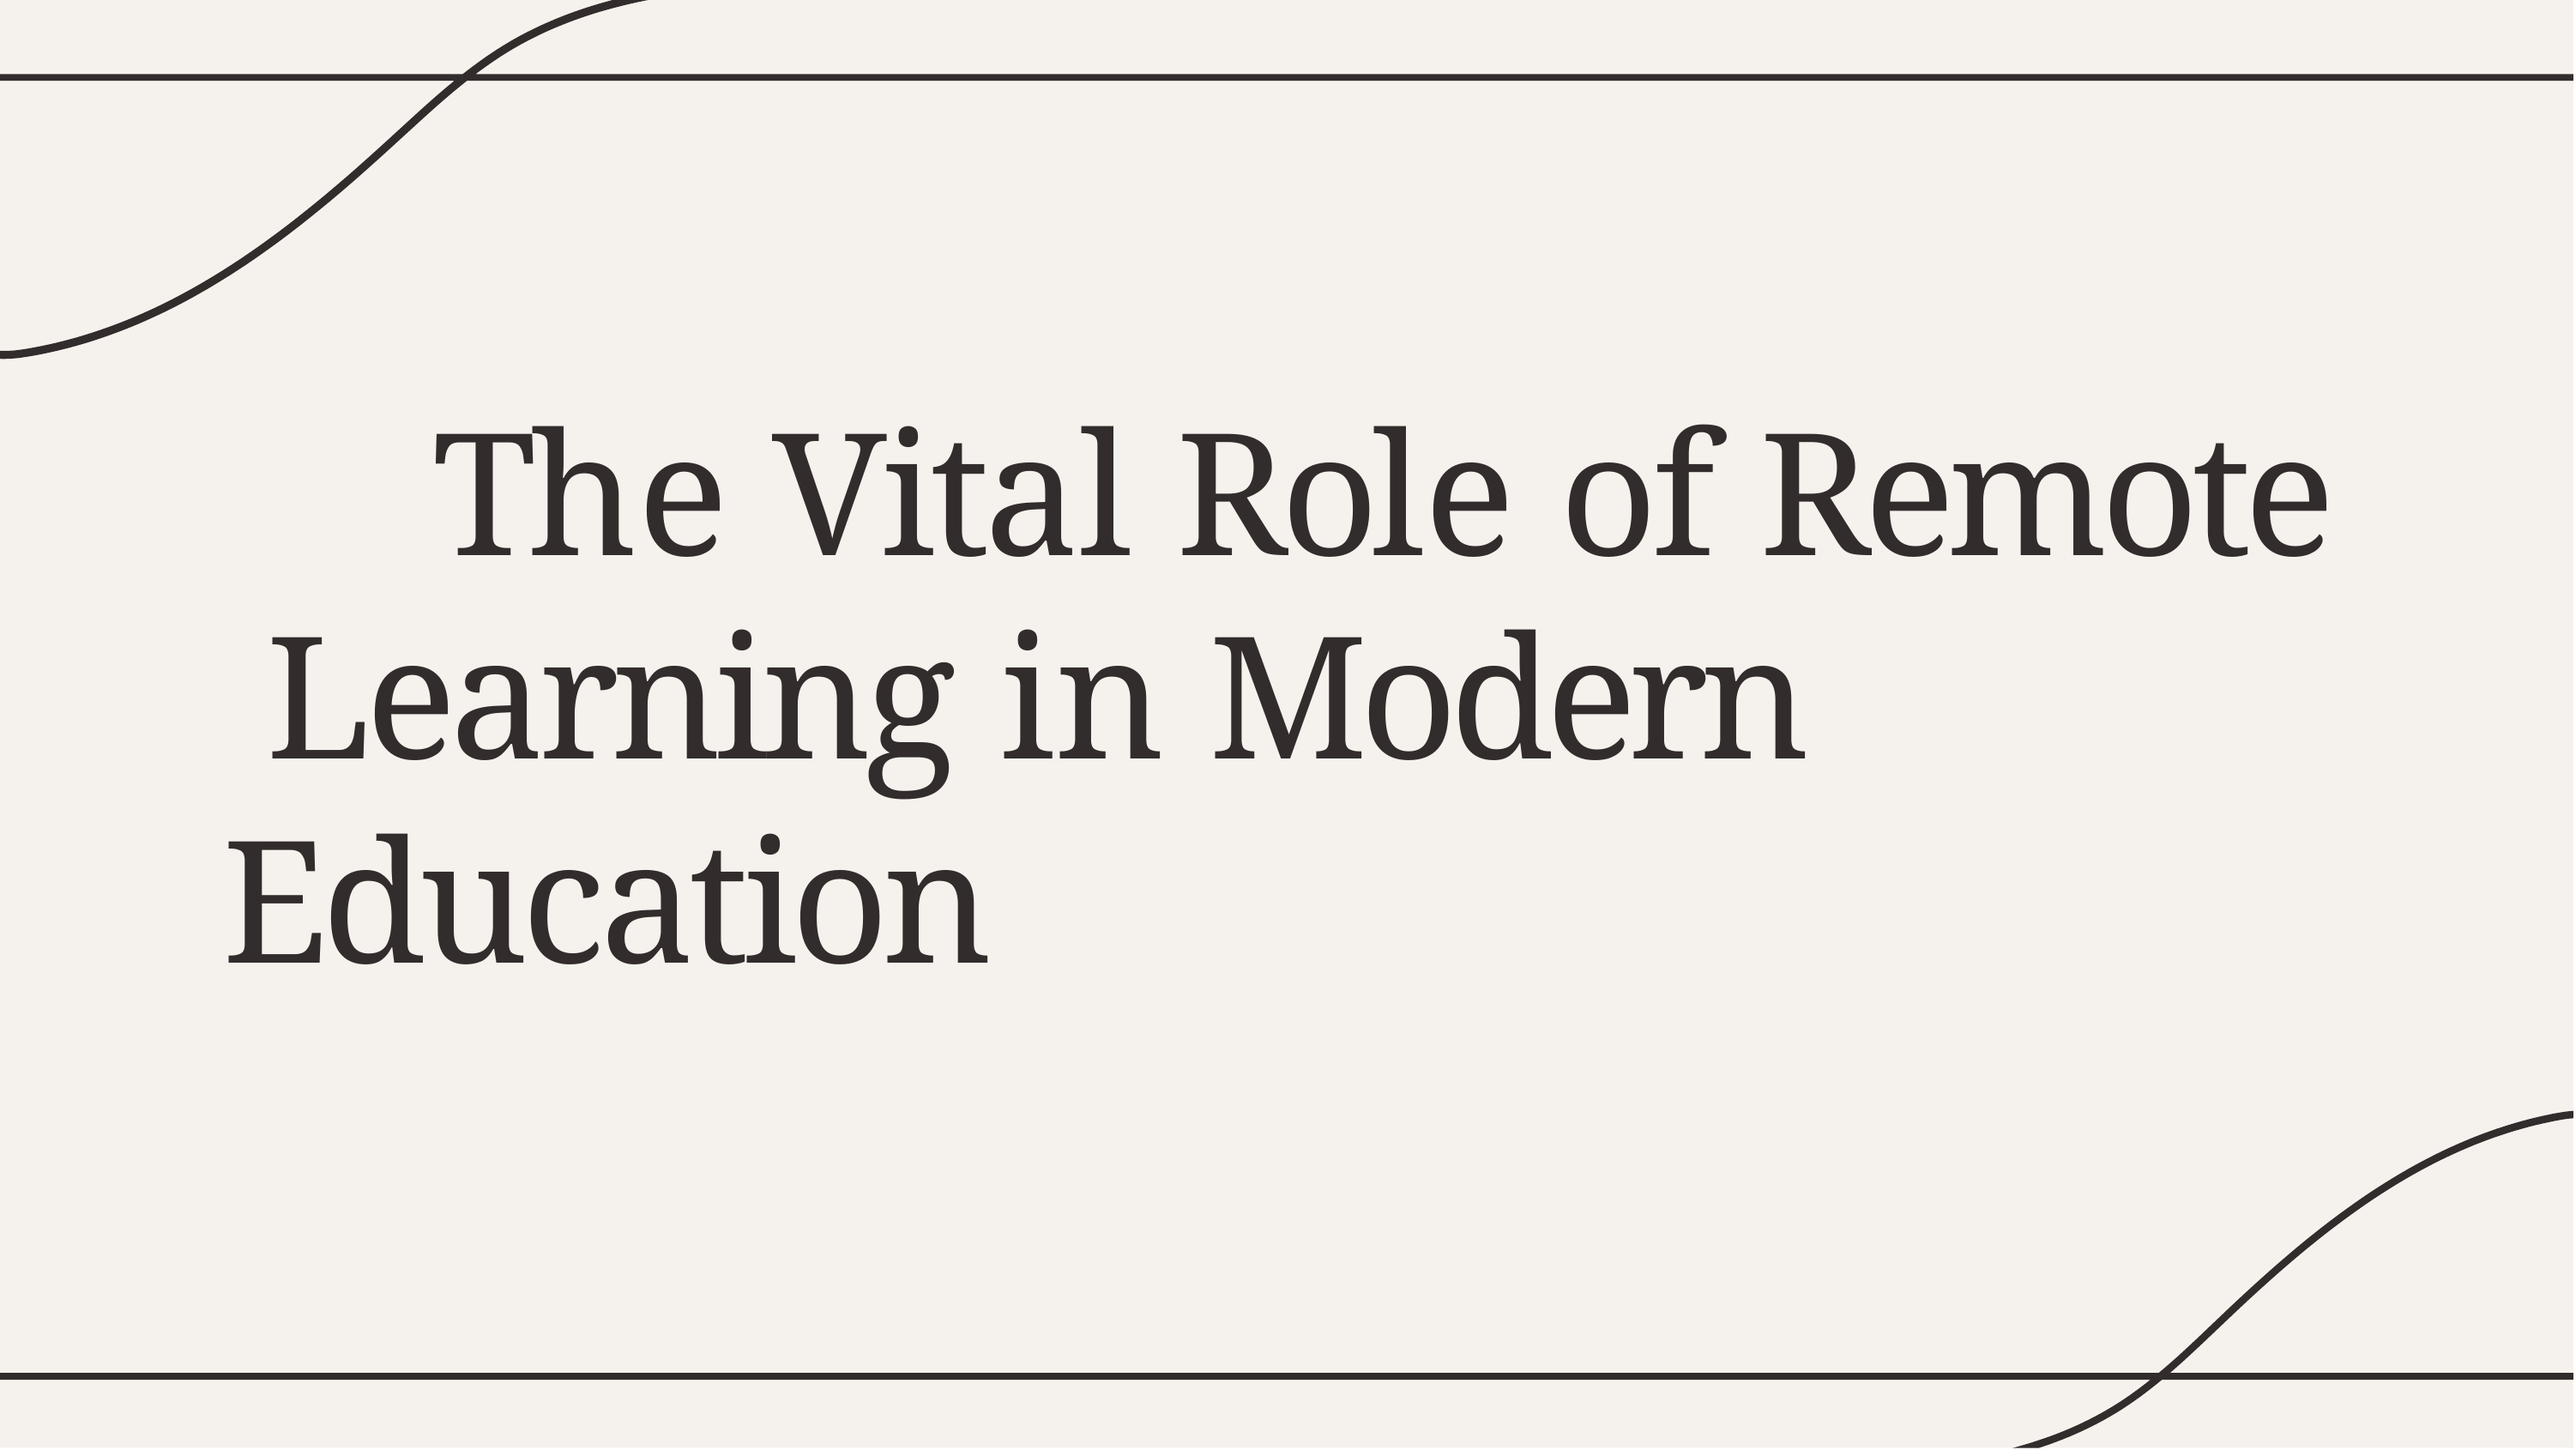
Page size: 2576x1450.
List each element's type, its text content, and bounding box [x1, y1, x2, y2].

text_box [0, 1110, 2573, 1448]
title The Vital Role of Remote Learning in Modern Education [220, 383, 2353, 997]
text_box [0, 0, 2573, 359]
